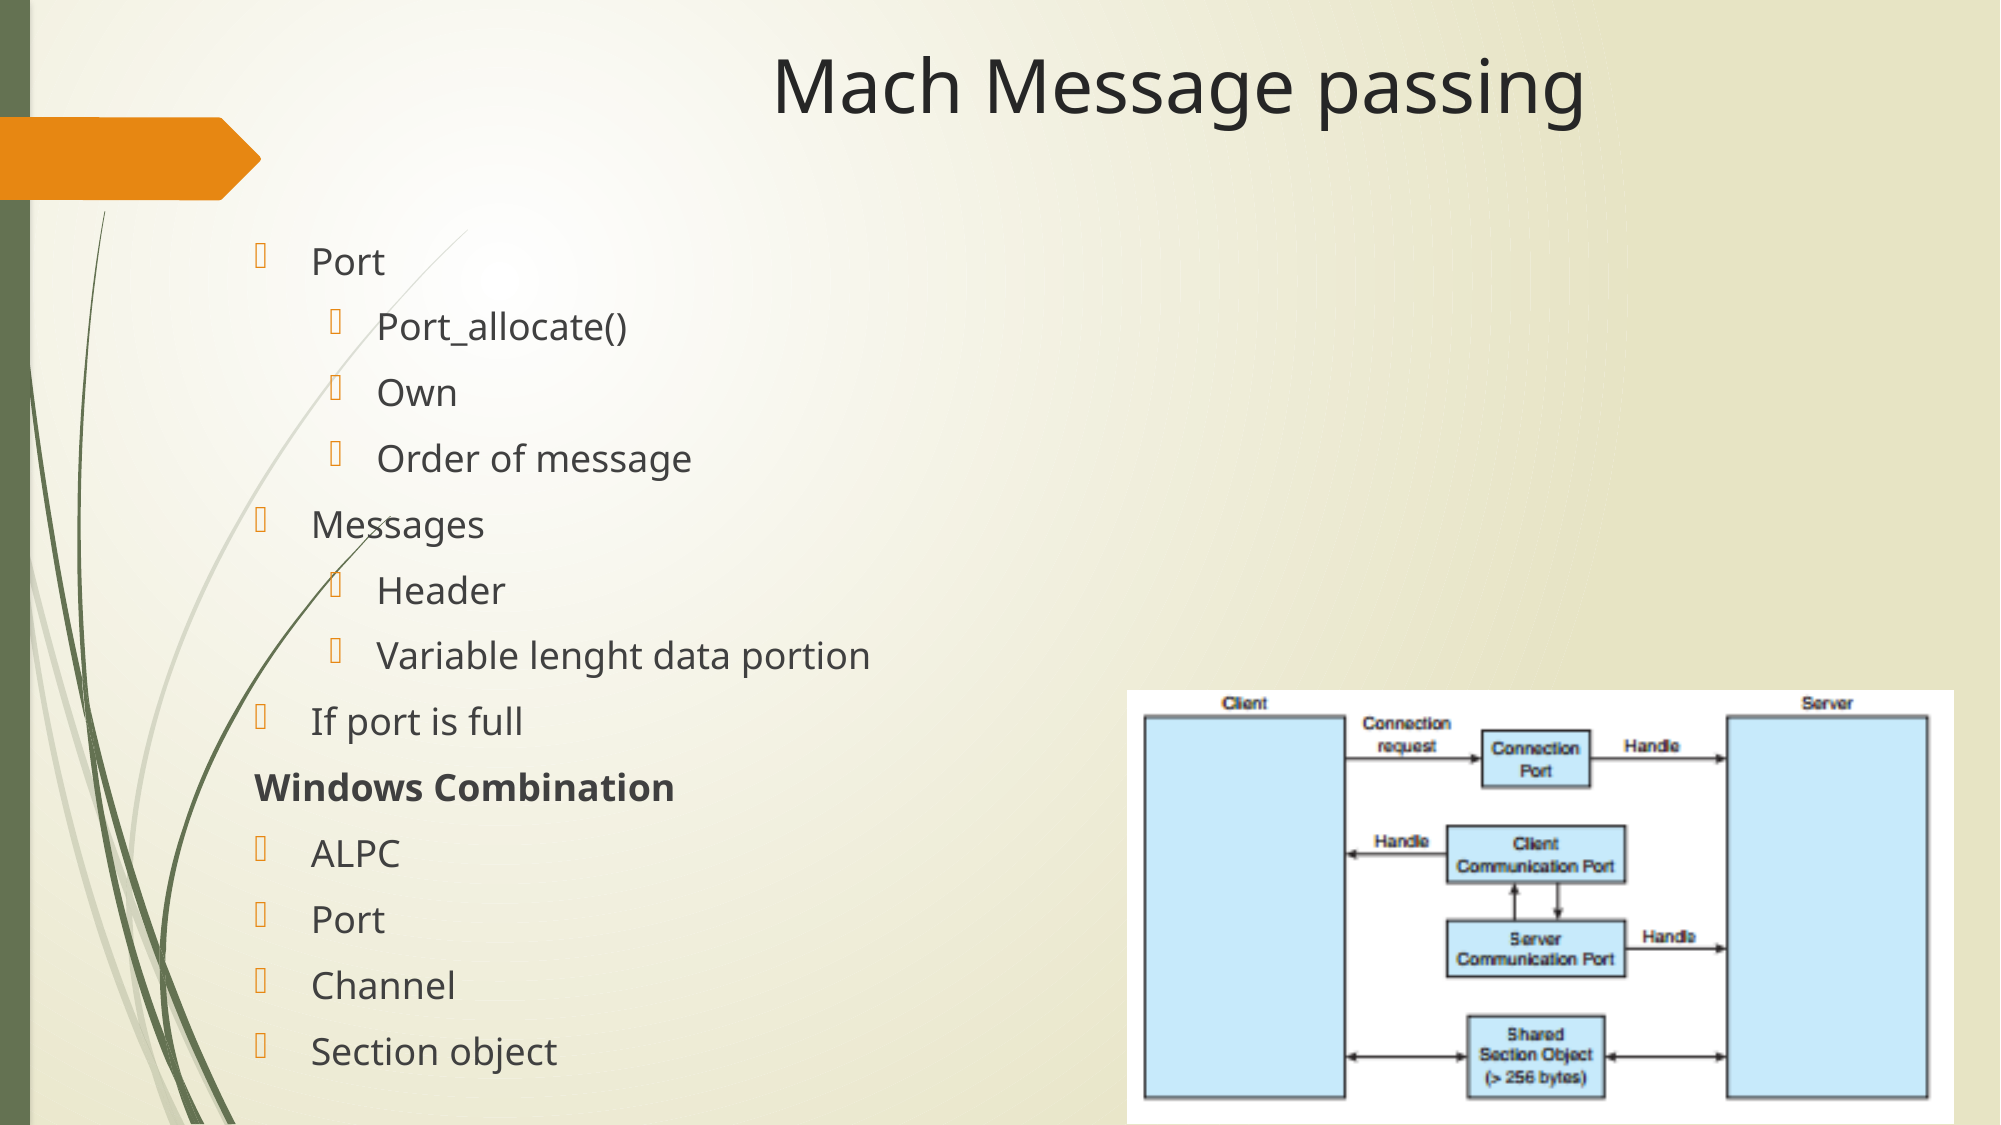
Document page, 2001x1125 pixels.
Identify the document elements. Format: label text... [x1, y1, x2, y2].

title Mach Message passing [317, 30, 2000, 127]
list Port Port_allocate() Own Order of message Messages Header Variable lenght data portion If port is full Windows Combination ALPC Port Channel Section object [239, 229, 1965, 1124]
picture [1126, 690, 1954, 1124]
